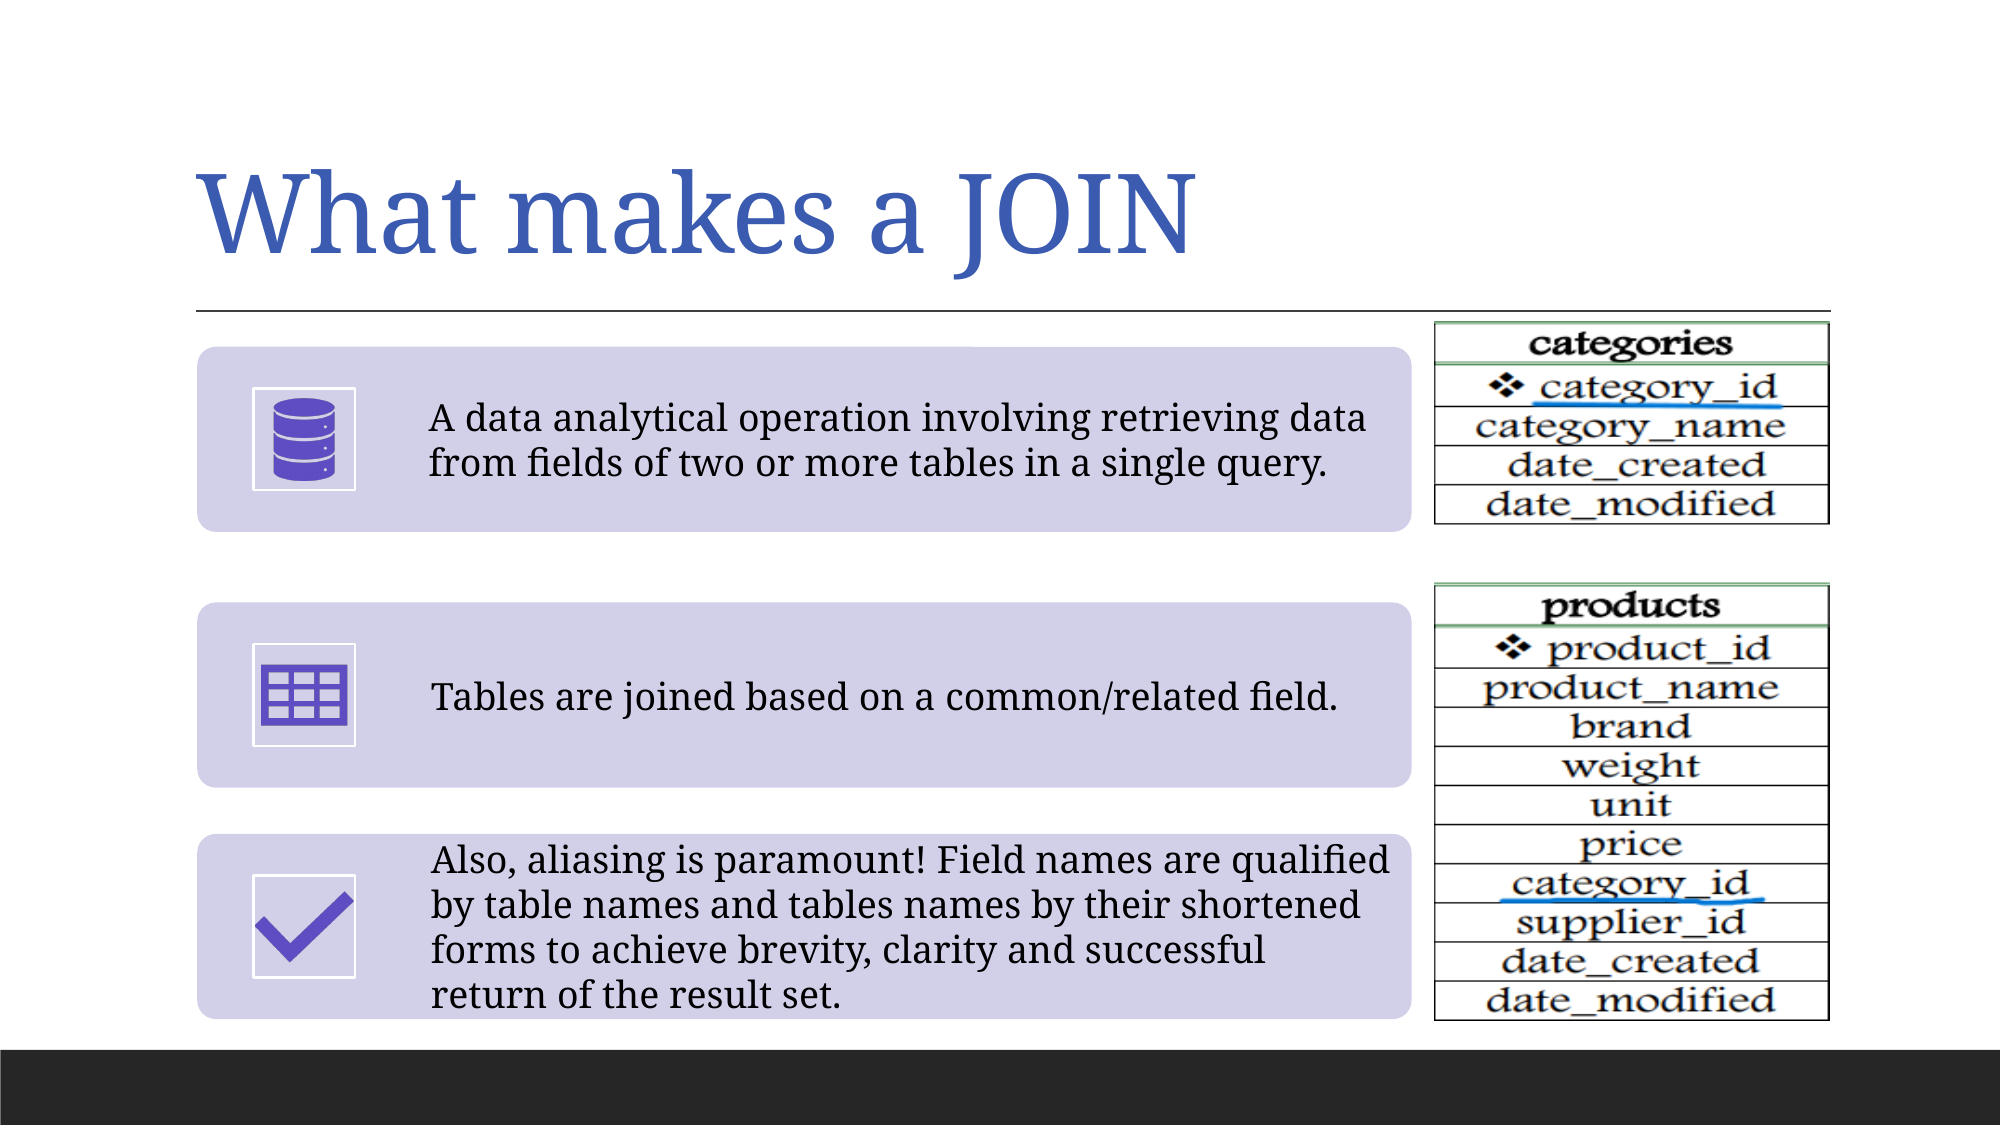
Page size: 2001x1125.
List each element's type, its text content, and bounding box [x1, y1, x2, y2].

picture [1433, 320, 1831, 1021]
title What makes a JOIN [180, 47, 1830, 285]
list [197, 320, 1413, 1021]
